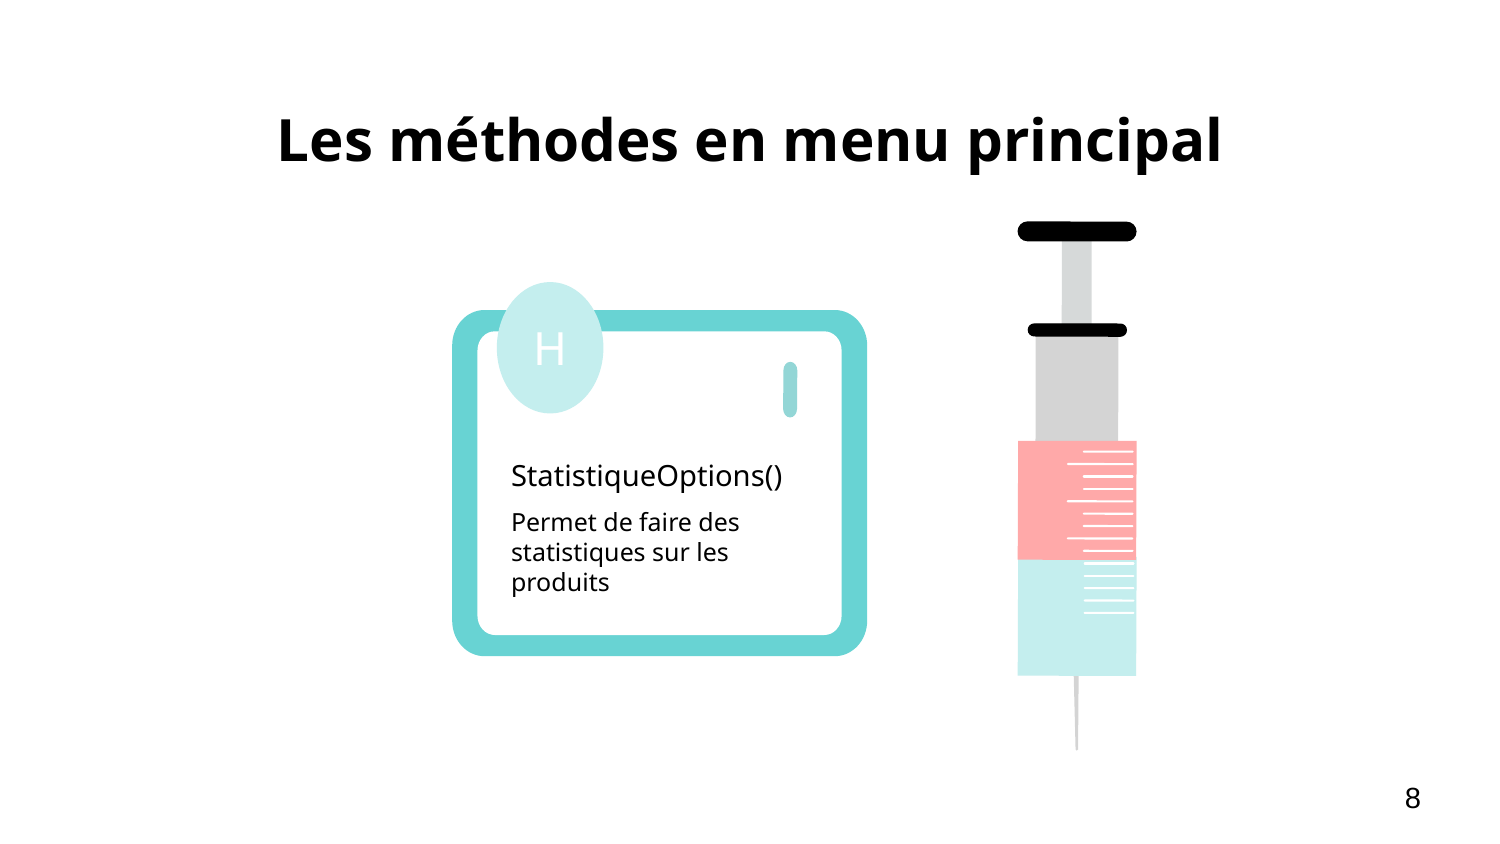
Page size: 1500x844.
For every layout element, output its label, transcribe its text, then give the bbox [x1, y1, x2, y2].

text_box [451, 281, 868, 657]
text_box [1017, 221, 1137, 751]
title Les méthodes en menu principal [118, 88, 1382, 172]
slide_number 8 [1389, 764, 1480, 830]
